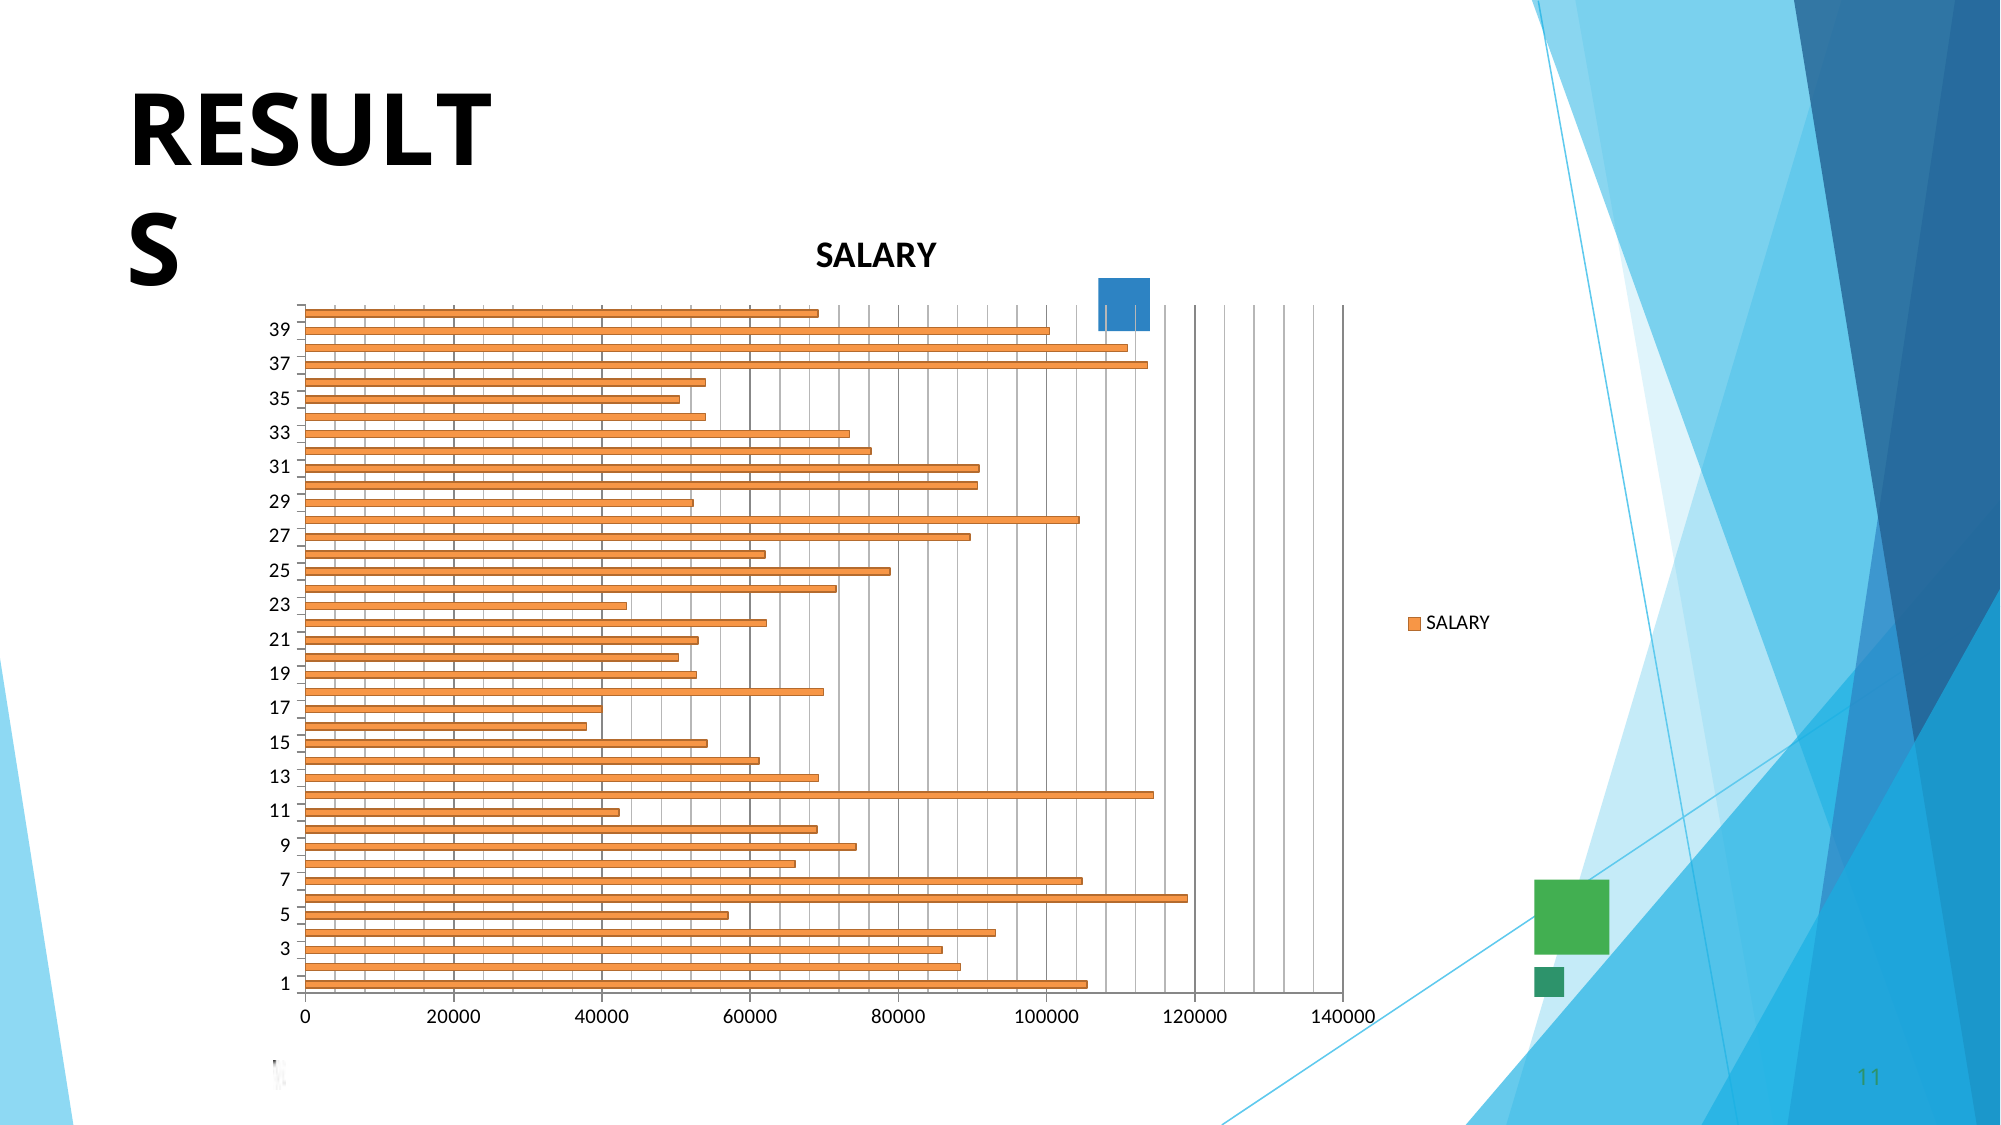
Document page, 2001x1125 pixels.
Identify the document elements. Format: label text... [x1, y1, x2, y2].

text_box 11 [1849, 1061, 1888, 1095]
title RESULTS [123, 63, 524, 306]
chart [243, 203, 1509, 1046]
text_box [1534, 967, 1565, 997]
picture [273, 1060, 287, 1091]
text_box [1534, 879, 1610, 955]
